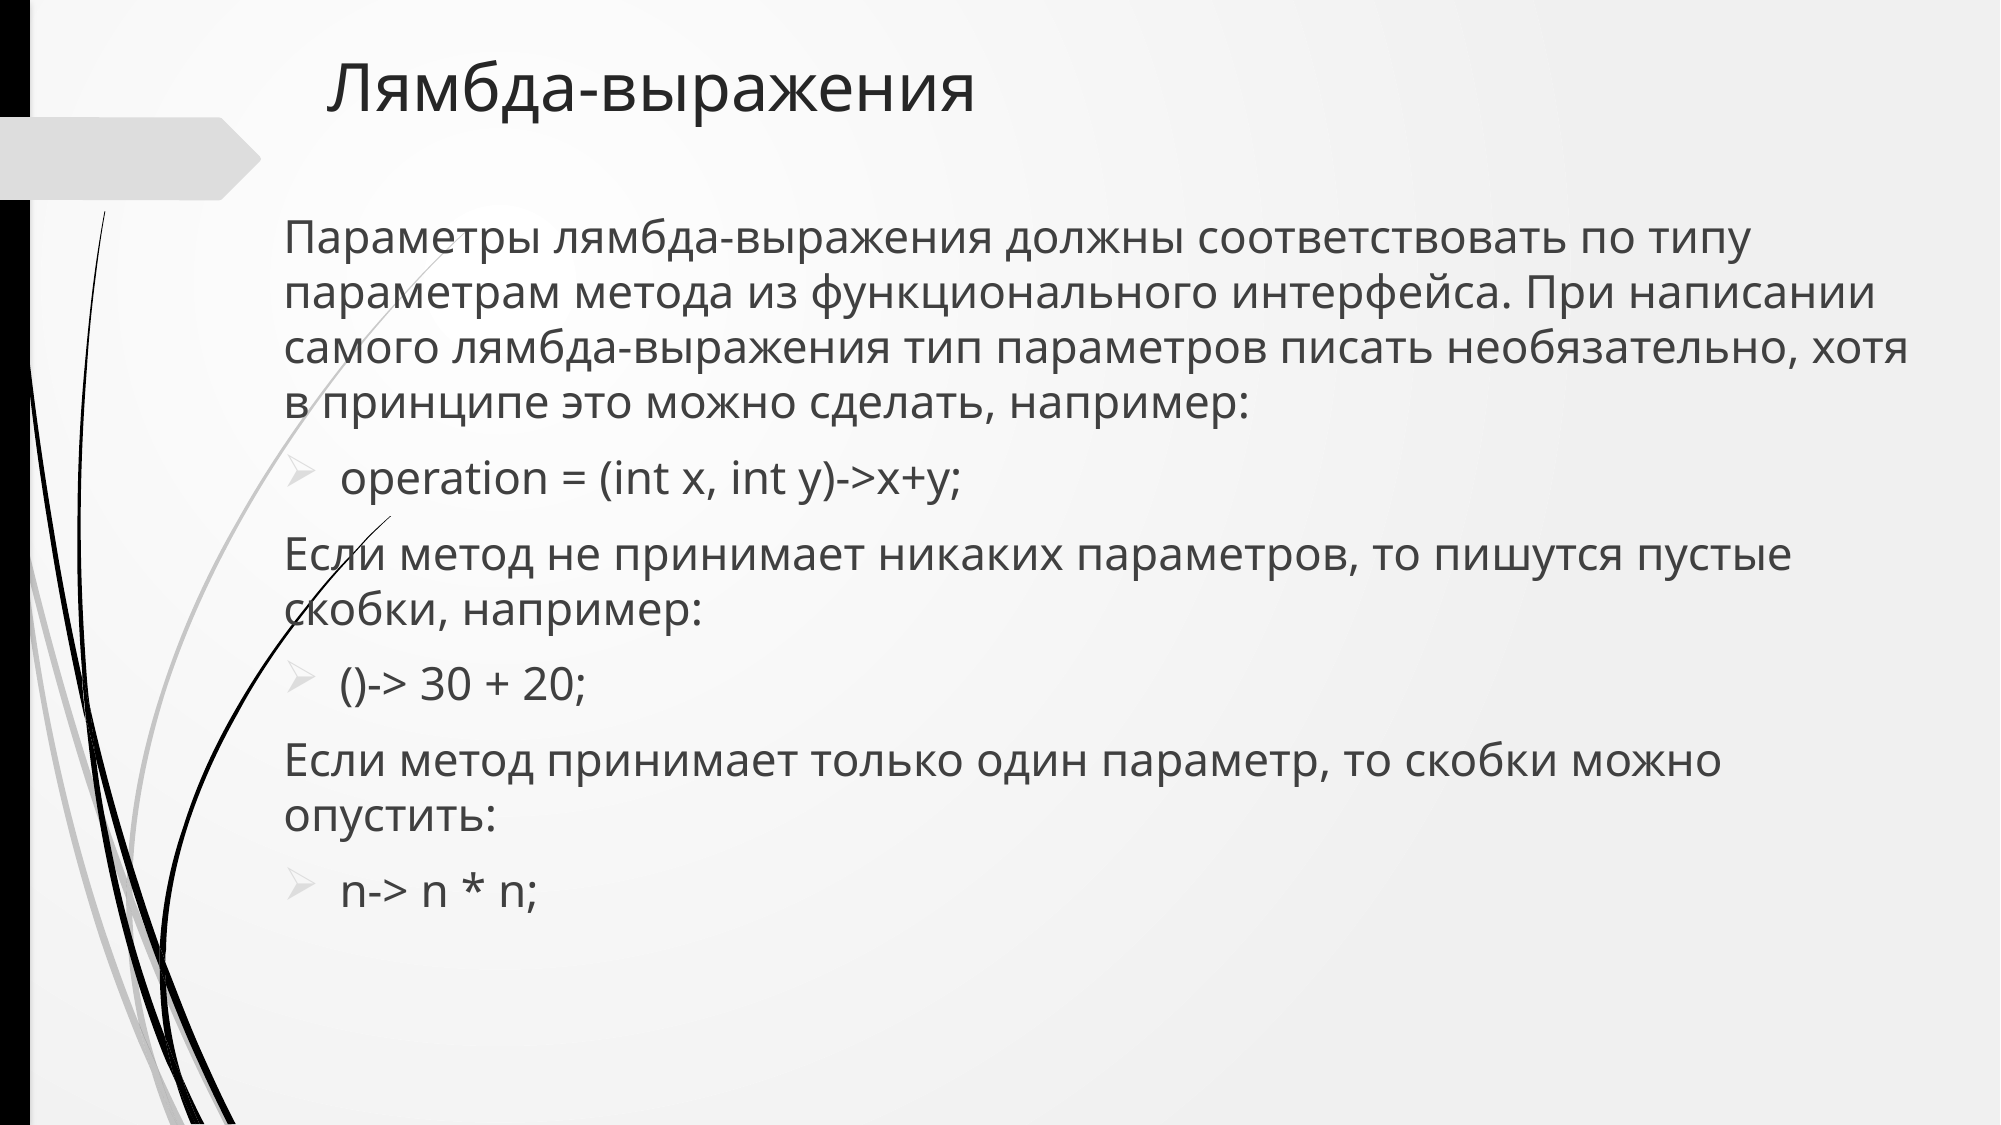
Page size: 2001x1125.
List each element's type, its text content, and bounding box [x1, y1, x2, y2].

list Параметры лямбда-выражения должны соответствовать по типу параметрам метода из функционального интерфейса. При написании самого лямбда-выражения тип параметров писать необязательно, хотя в принципе это можно сделать, например: operation = (int x, int y)->x+y; Если метод не принимает никаких параметров, то пишутся пустые скобки, например: ()-> 30 + 20; Если метод принимает только один параметр, то скобки можно опустить: n-> n * n; [268, 200, 1950, 1104]
title Лямбда-выражения [312, 36, 1806, 141]
